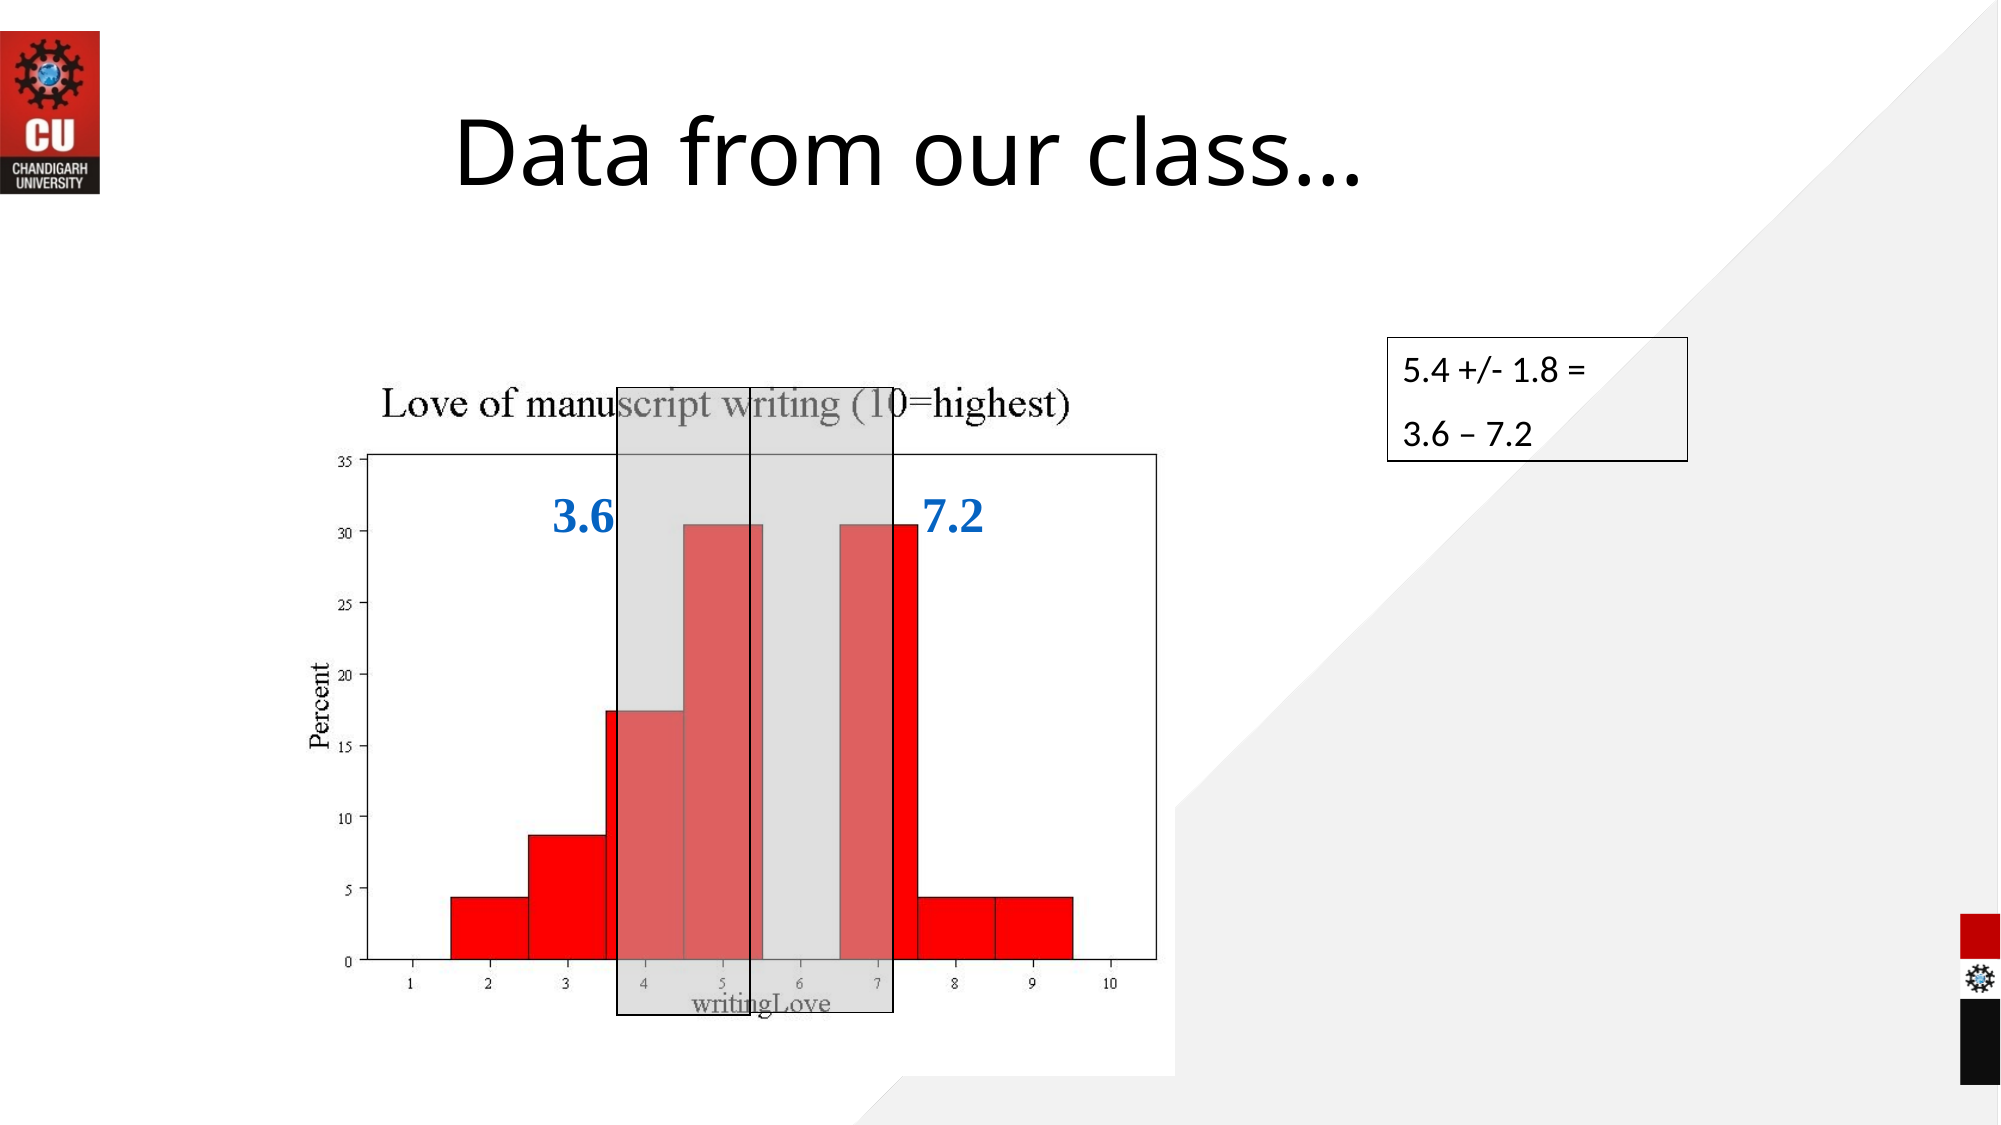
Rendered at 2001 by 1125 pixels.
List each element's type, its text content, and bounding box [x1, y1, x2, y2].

text_box 5.4 +/- 1.8 = 3.6 – 7.2 [1387, 337, 1688, 461]
title Data from our class… [437, 87, 1716, 225]
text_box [537, 387, 750, 1016]
picture [0, 0, 2001, 1125]
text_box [749, 387, 1050, 1013]
